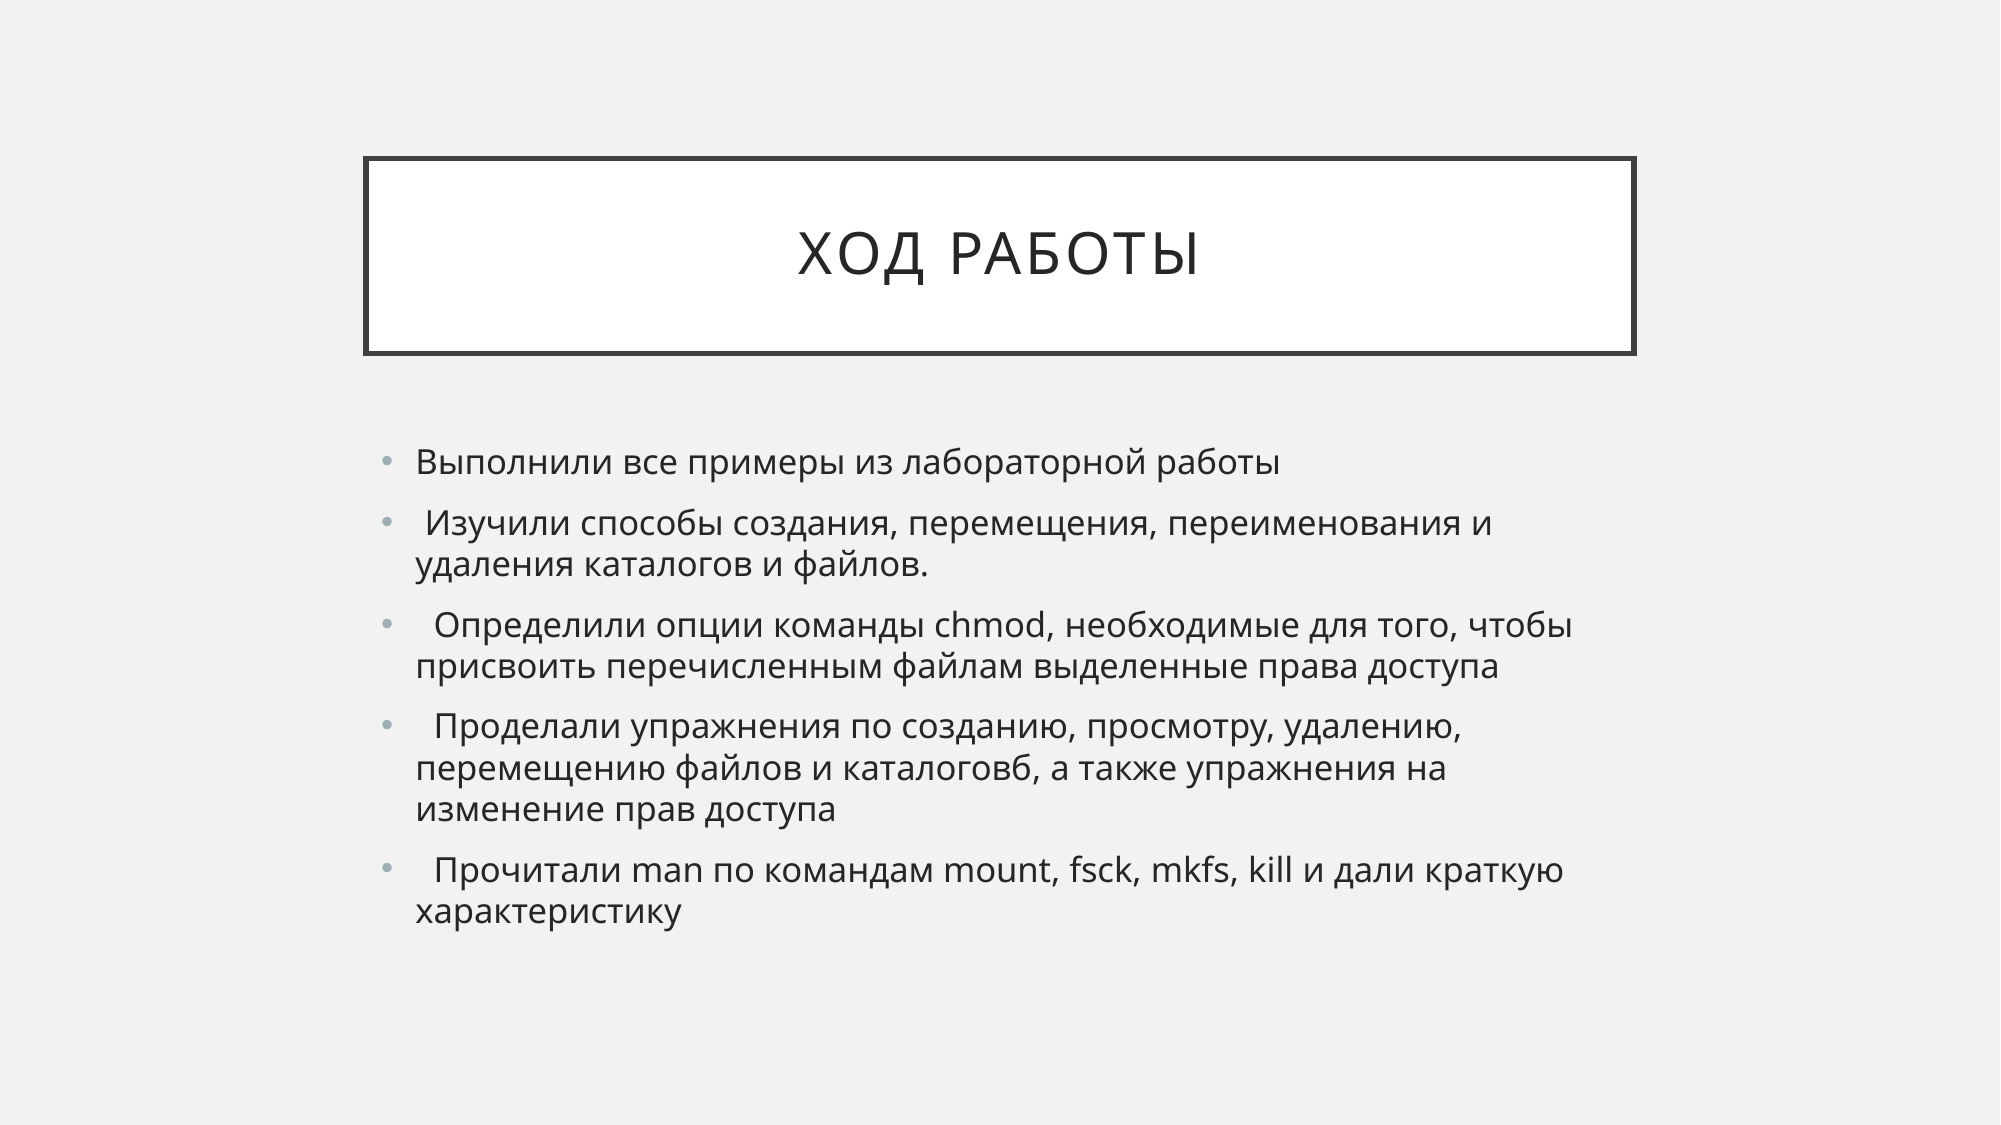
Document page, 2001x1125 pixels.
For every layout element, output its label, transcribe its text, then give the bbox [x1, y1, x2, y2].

title Ход работы [363, 156, 1637, 356]
list Выполнили все примеры из лабораторной работы Изучили способы создания, перемещения, переименования и удаления каталогов и файлов. Определили опции команды chmod, необходимые для того, чтобы присвоить перечисленным файлам выделенные права доступа Проделали упражнения по созданию, просмотру, удалению, перемещению файлов и каталоговб, а также упражнения на изменение прав доступа Прочитали man по командам mount, fsck, mkfs, kill и дали краткую характеристику [366, 432, 1634, 942]
